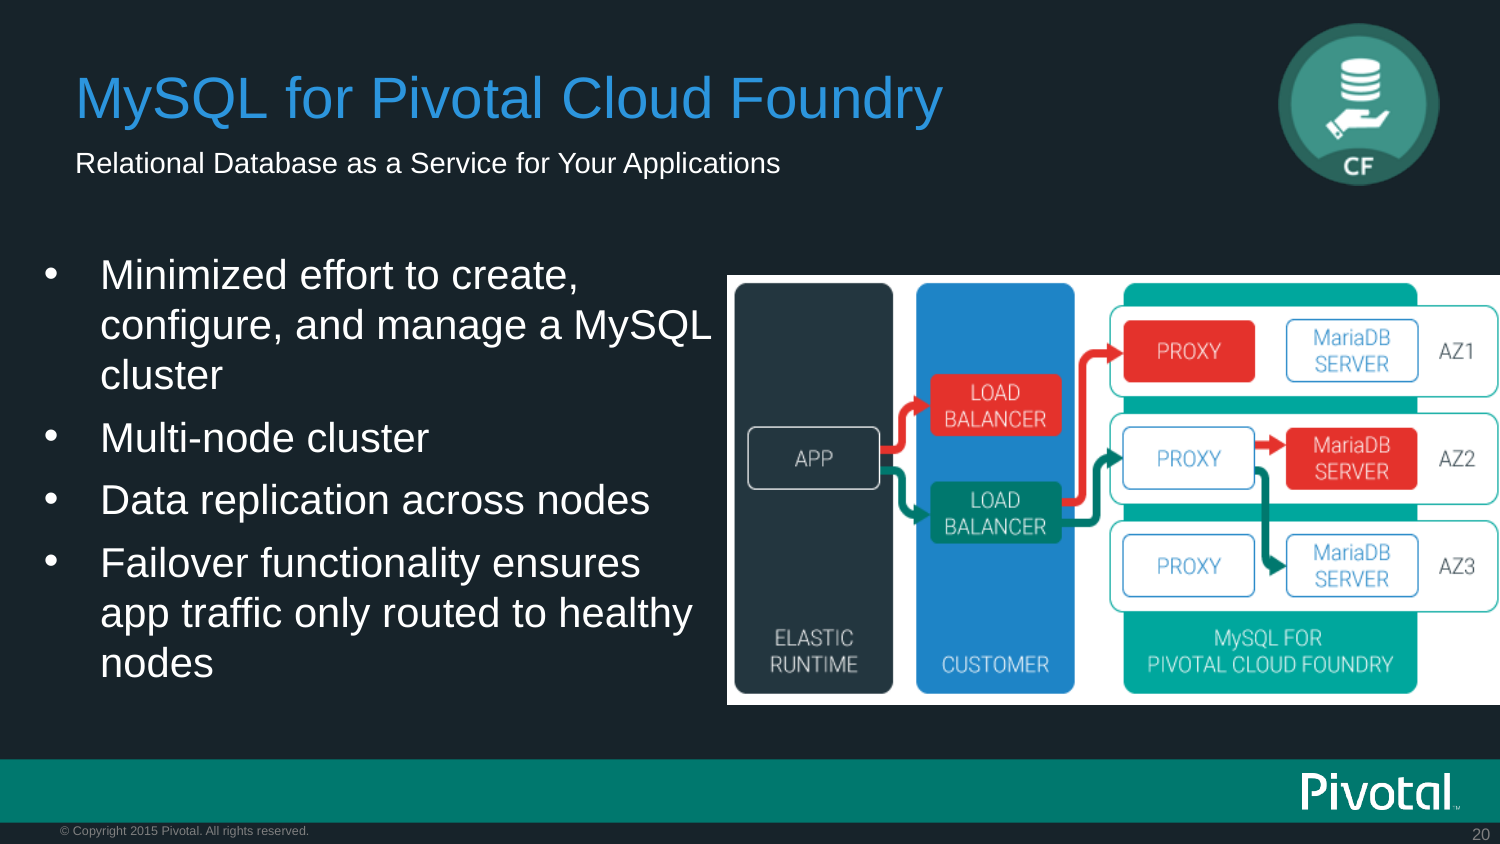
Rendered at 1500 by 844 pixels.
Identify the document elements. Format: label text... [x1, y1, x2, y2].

list Minimized effort to create, configure, and manage a MySQL cluster Multi-node cluster Data replication across nodes Failover functionality ensures app traffic only routed to healthy nodes [28, 232, 728, 732]
picture [1302, 773, 1460, 810]
picture [727, 275, 1500, 706]
title MySQL for Pivotal Cloud Foundry [60, 53, 1272, 129]
list Relational Database as a Service for Your Applications [60, 129, 1272, 186]
picture [1277, 23, 1441, 186]
